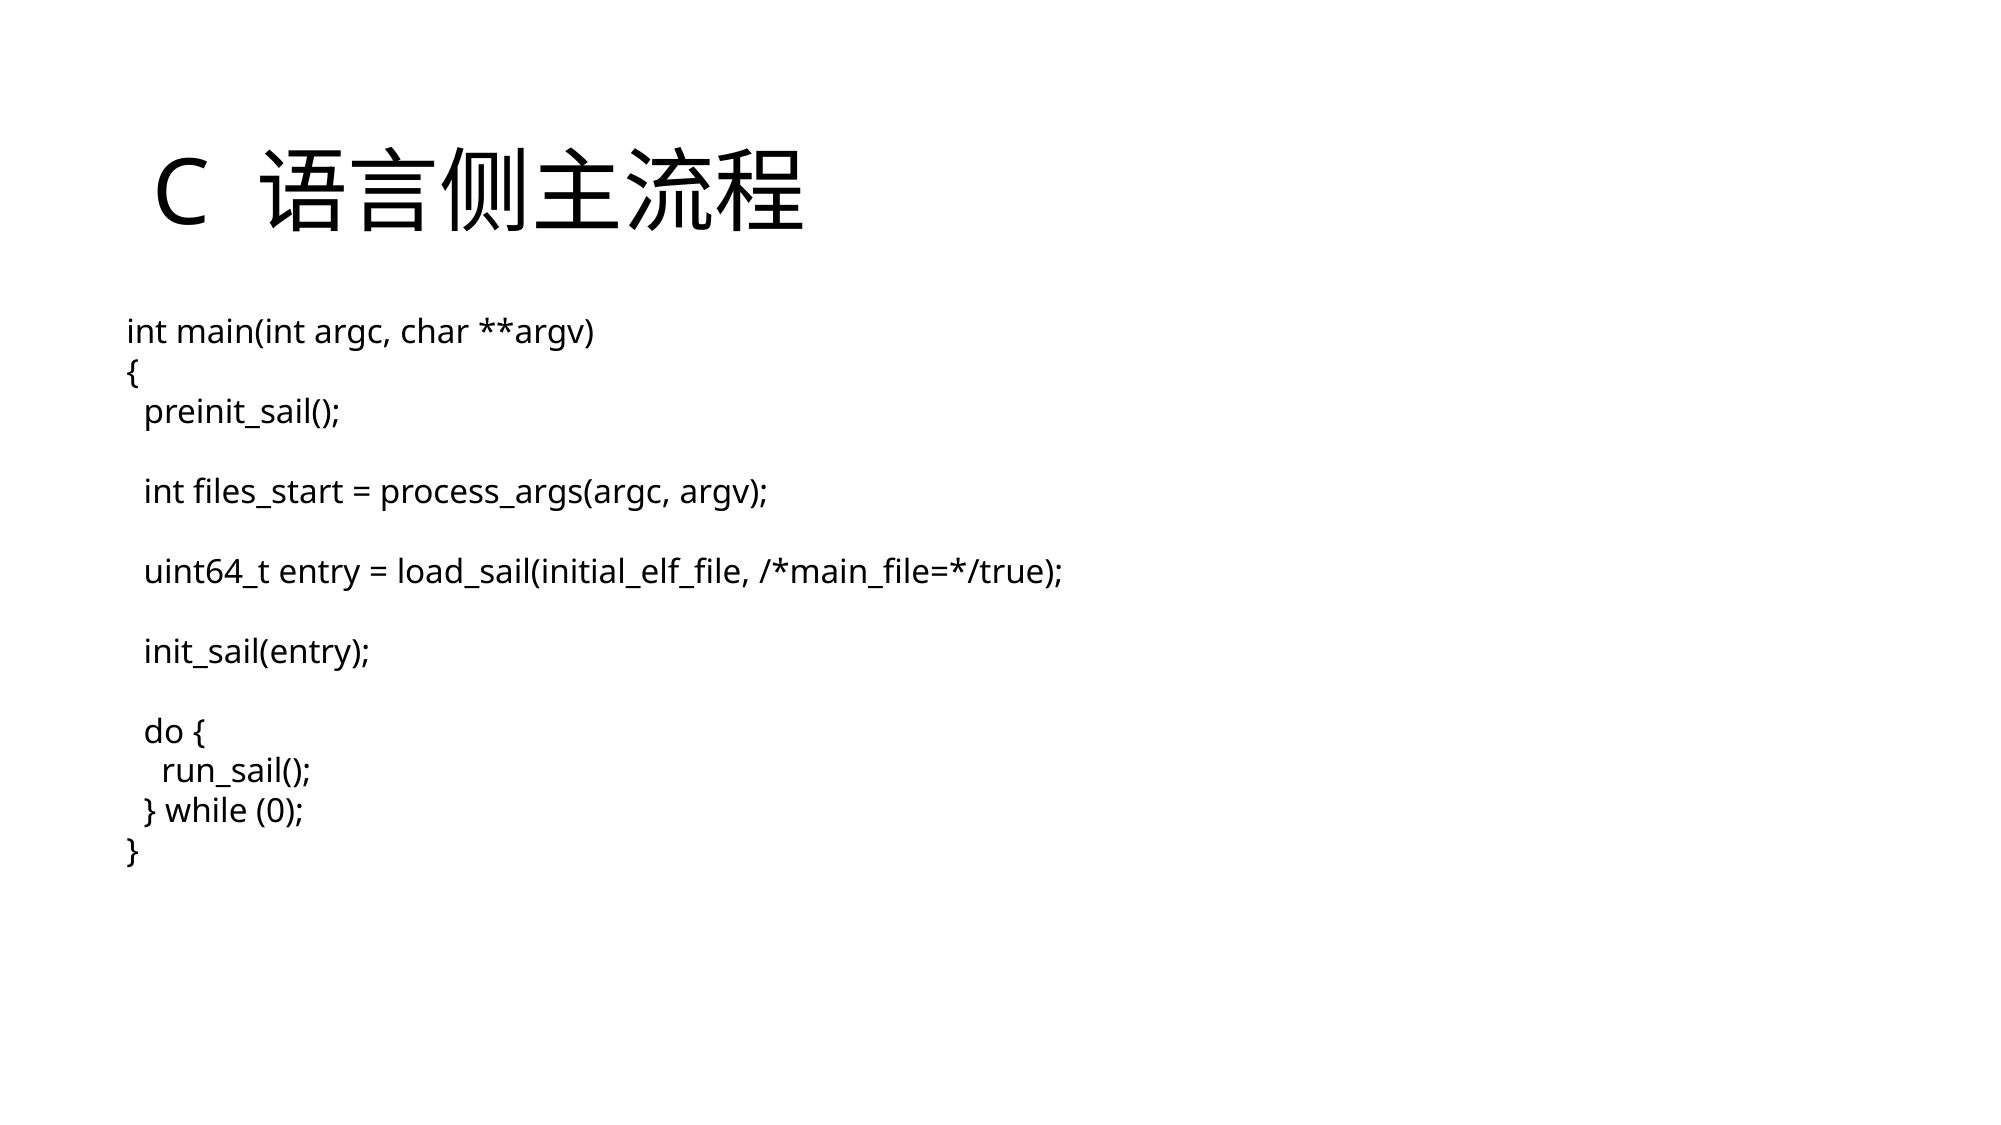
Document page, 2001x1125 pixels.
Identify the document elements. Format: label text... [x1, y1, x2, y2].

text_box int main(int argc, char **argv) { preinit_sail(); int files_start = process_args(argc, argv); uint64_t entry = load_sail(initial_elf_file, /*main_file=*/true); init_sail(entry); do { run_sail(); } while (0); } [111, 303, 1080, 917]
title C 语言侧主流程 [137, 85, 1863, 304]
